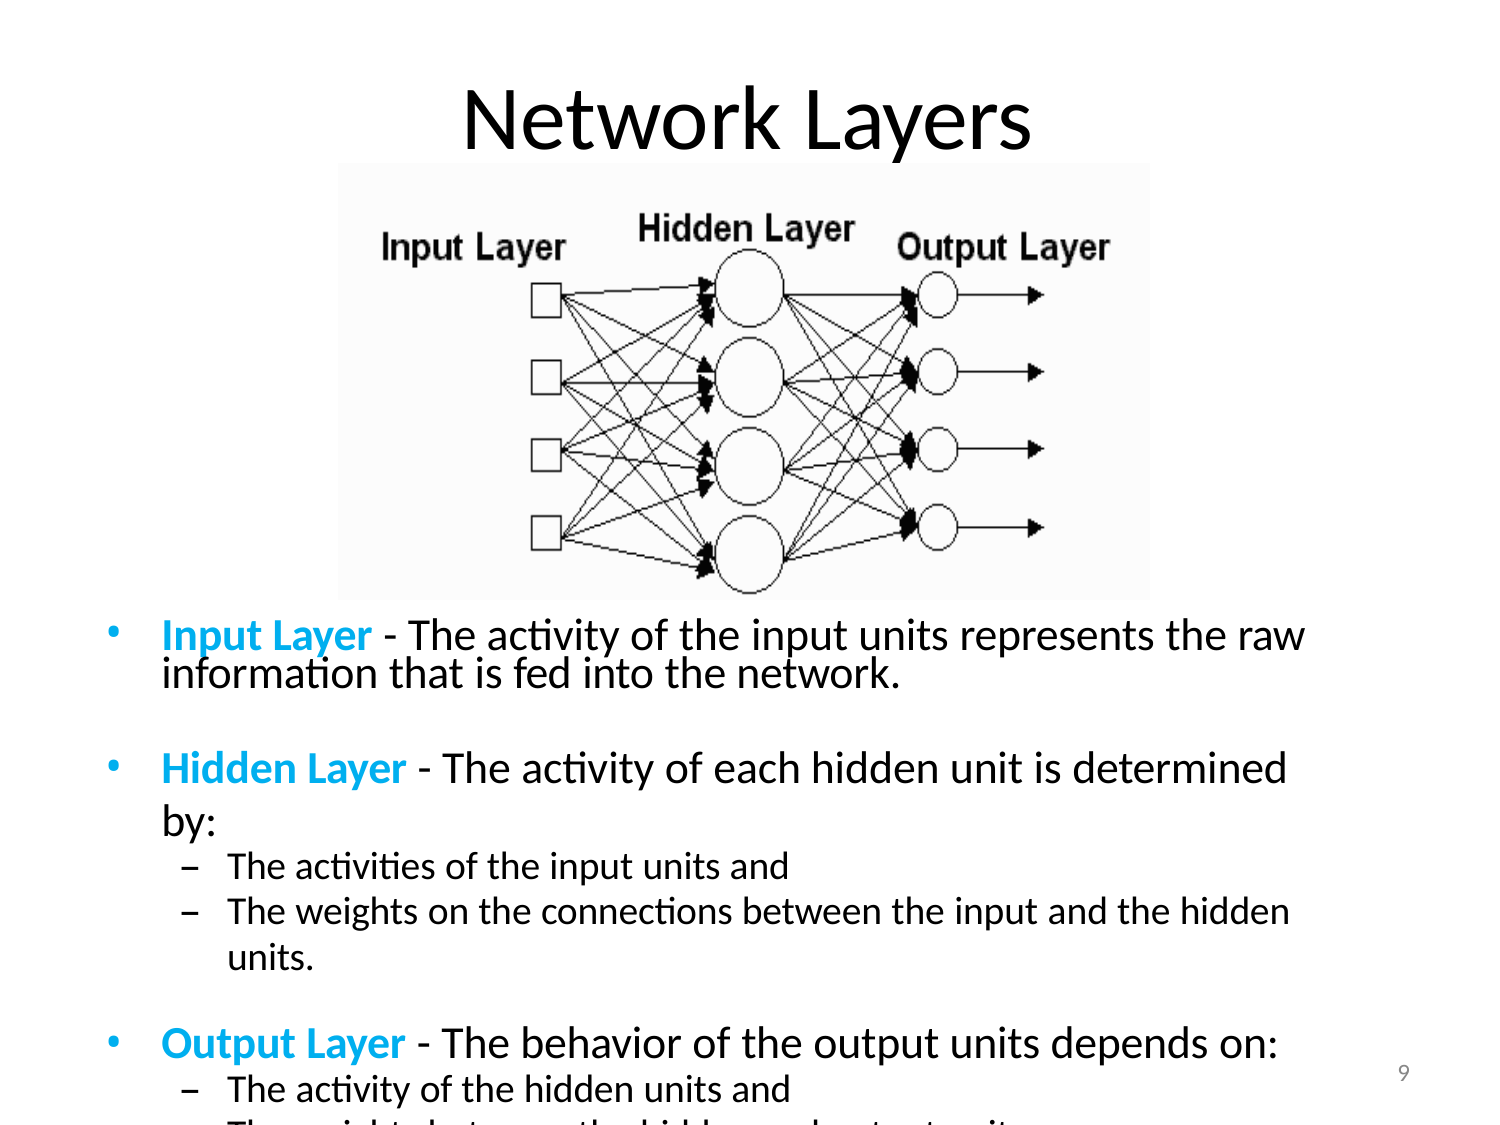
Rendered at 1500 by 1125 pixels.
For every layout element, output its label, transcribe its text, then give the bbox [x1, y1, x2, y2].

picture [338, 163, 1151, 601]
text_box Input Layer - The activity of the input units represents the raw information that is fed into the network. Hidden Layer - The activity of each hidden unit is determined by: The activities of the input units and The weights on the connections between the input and the hidden units. Output Layer - The behavior of the output units depends on: The activity of the hidden units and The weights between the hidden and output units. [102, 601, 1398, 1125]
text_box 9 [1390, 1060, 1417, 1087]
title Network Layers [459, 55, 1041, 161]
